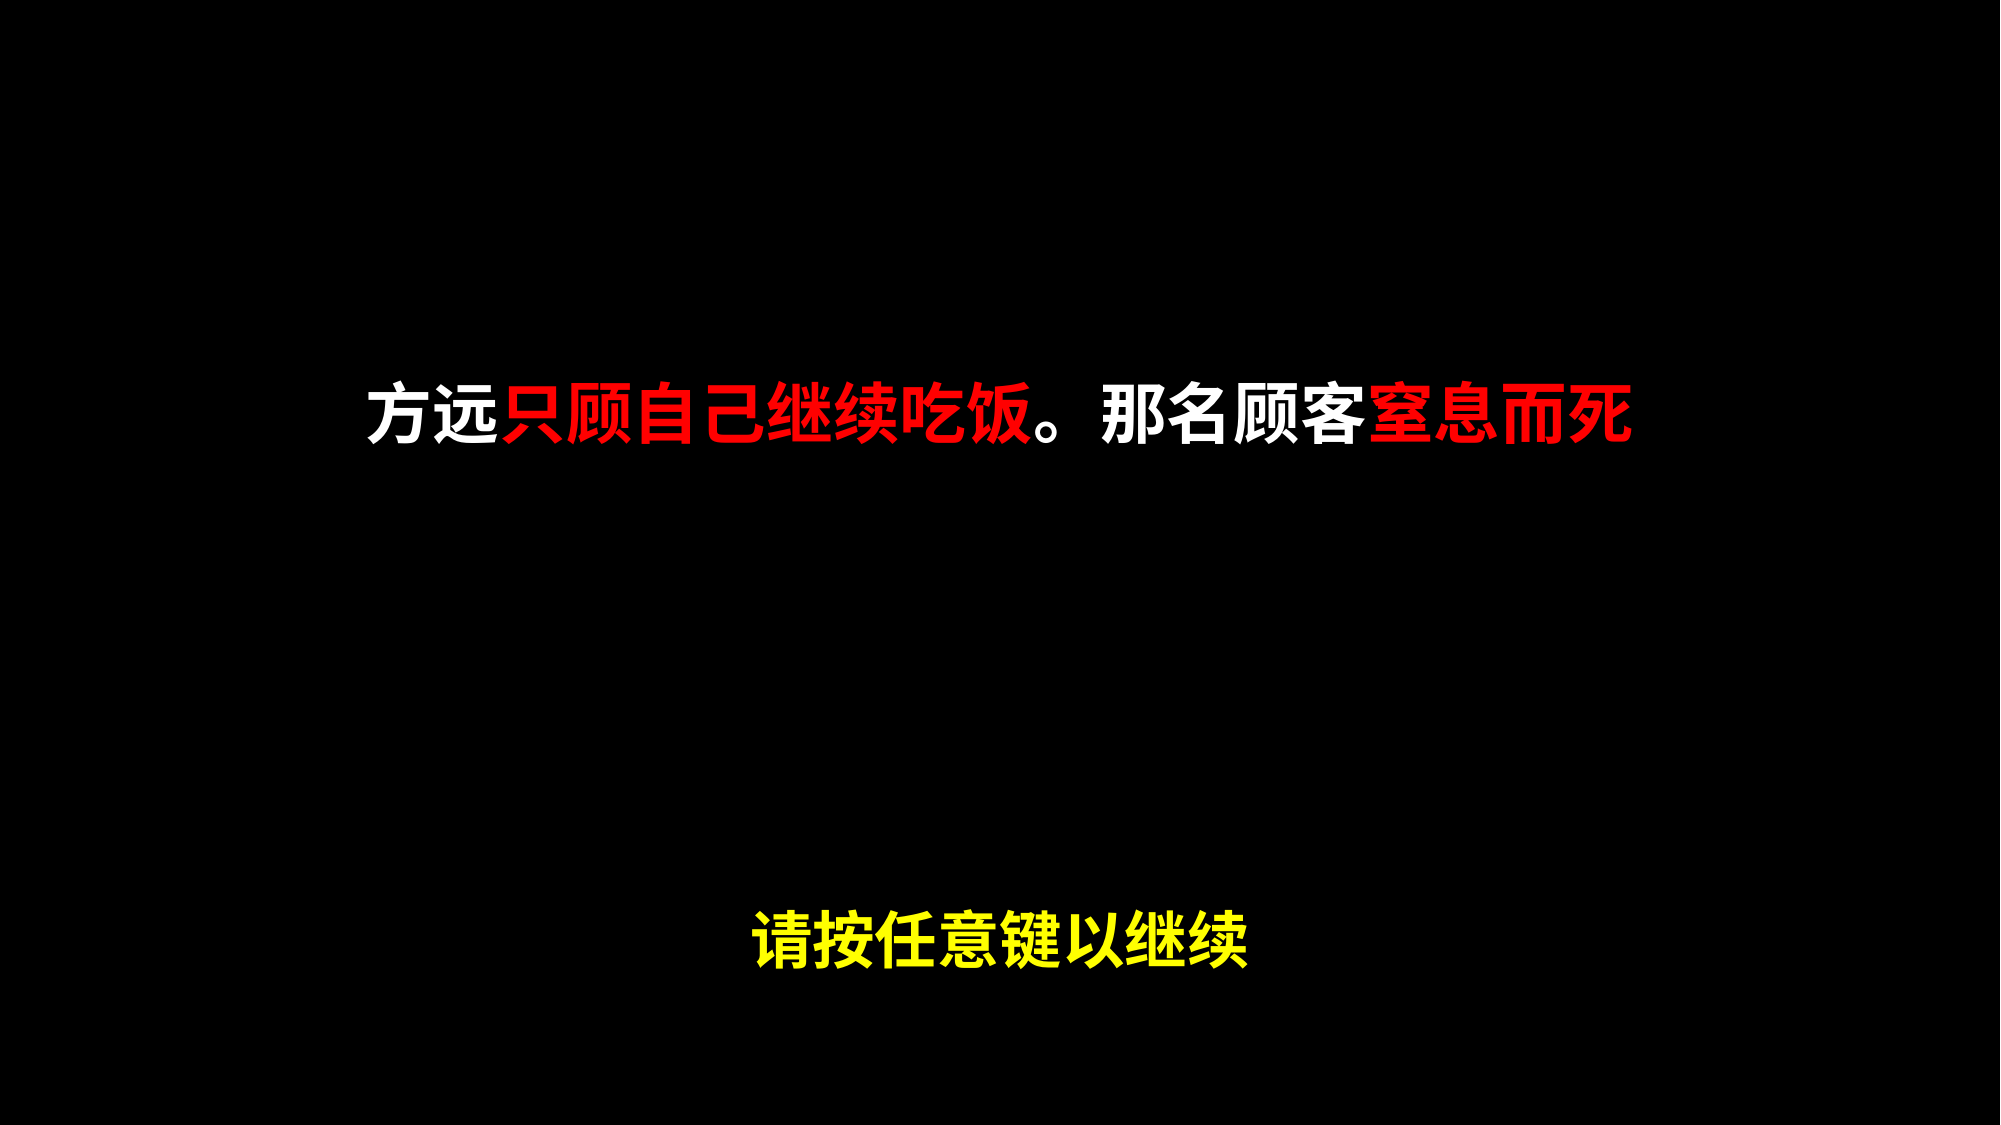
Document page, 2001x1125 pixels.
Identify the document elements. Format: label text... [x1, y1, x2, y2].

text_box 请按任意键以继续 [500, 893, 1500, 984]
title 方远只顾自己继续吃饭。那名顾客窒息而死 [249, 224, 1750, 461]
